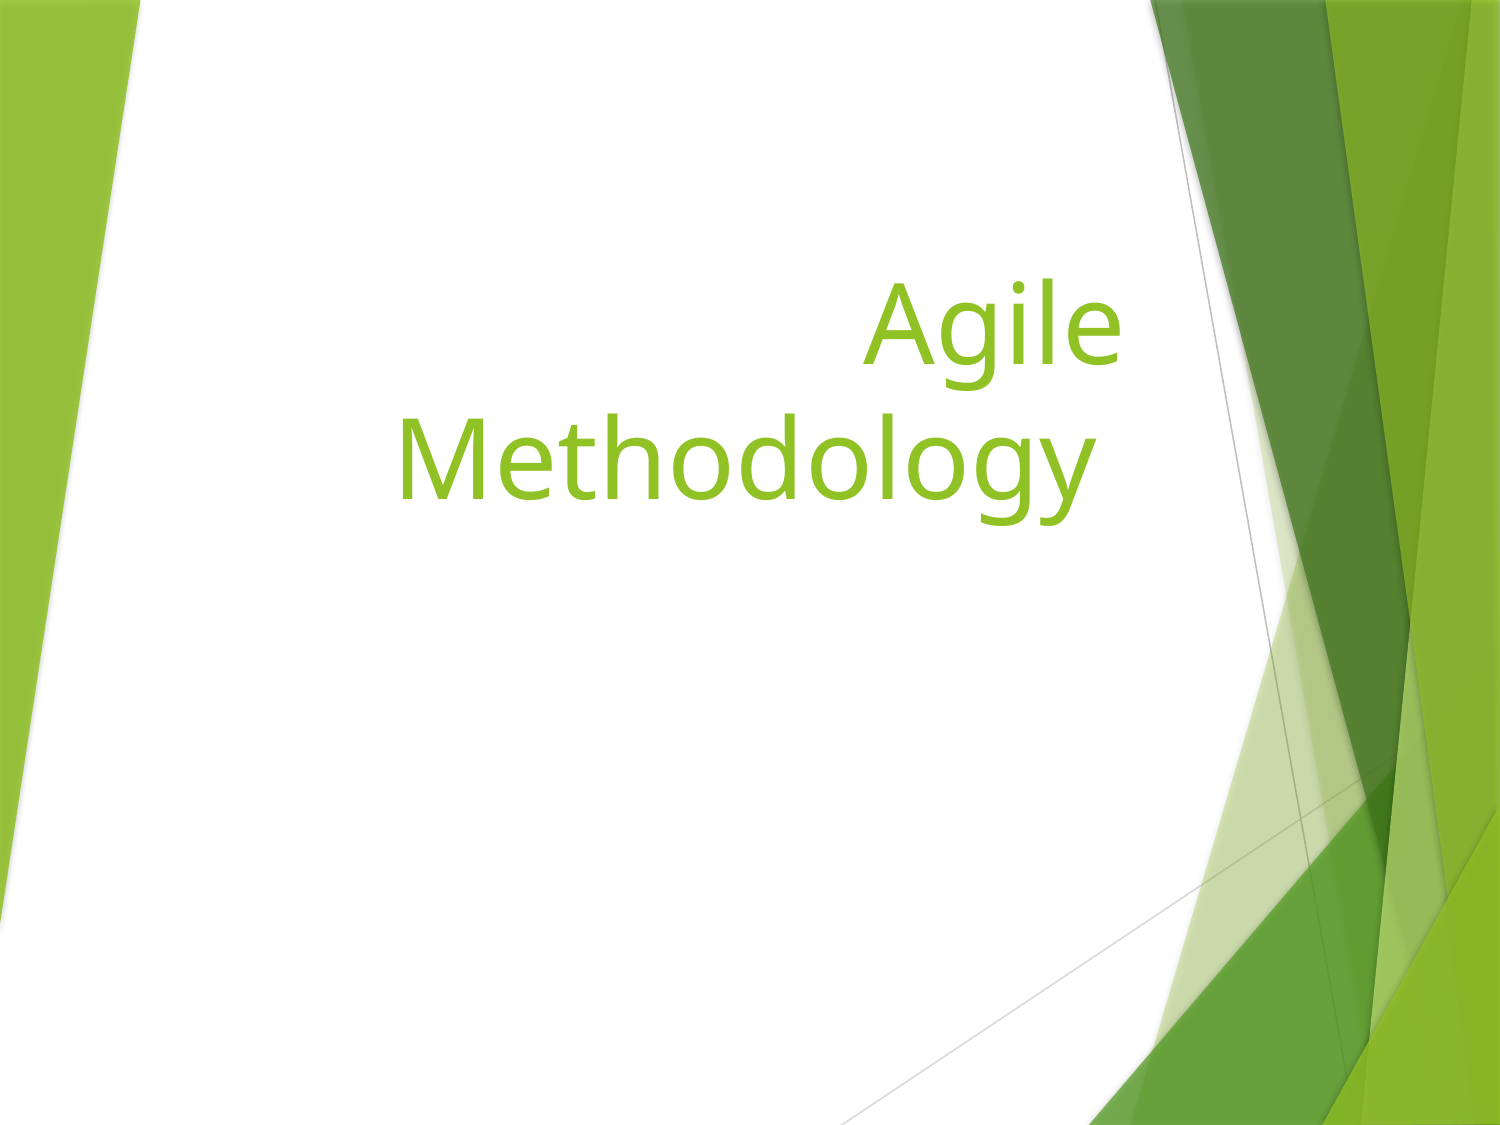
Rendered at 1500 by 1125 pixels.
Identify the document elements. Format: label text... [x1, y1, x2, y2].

title Agile Methodology [185, 394, 1142, 665]
